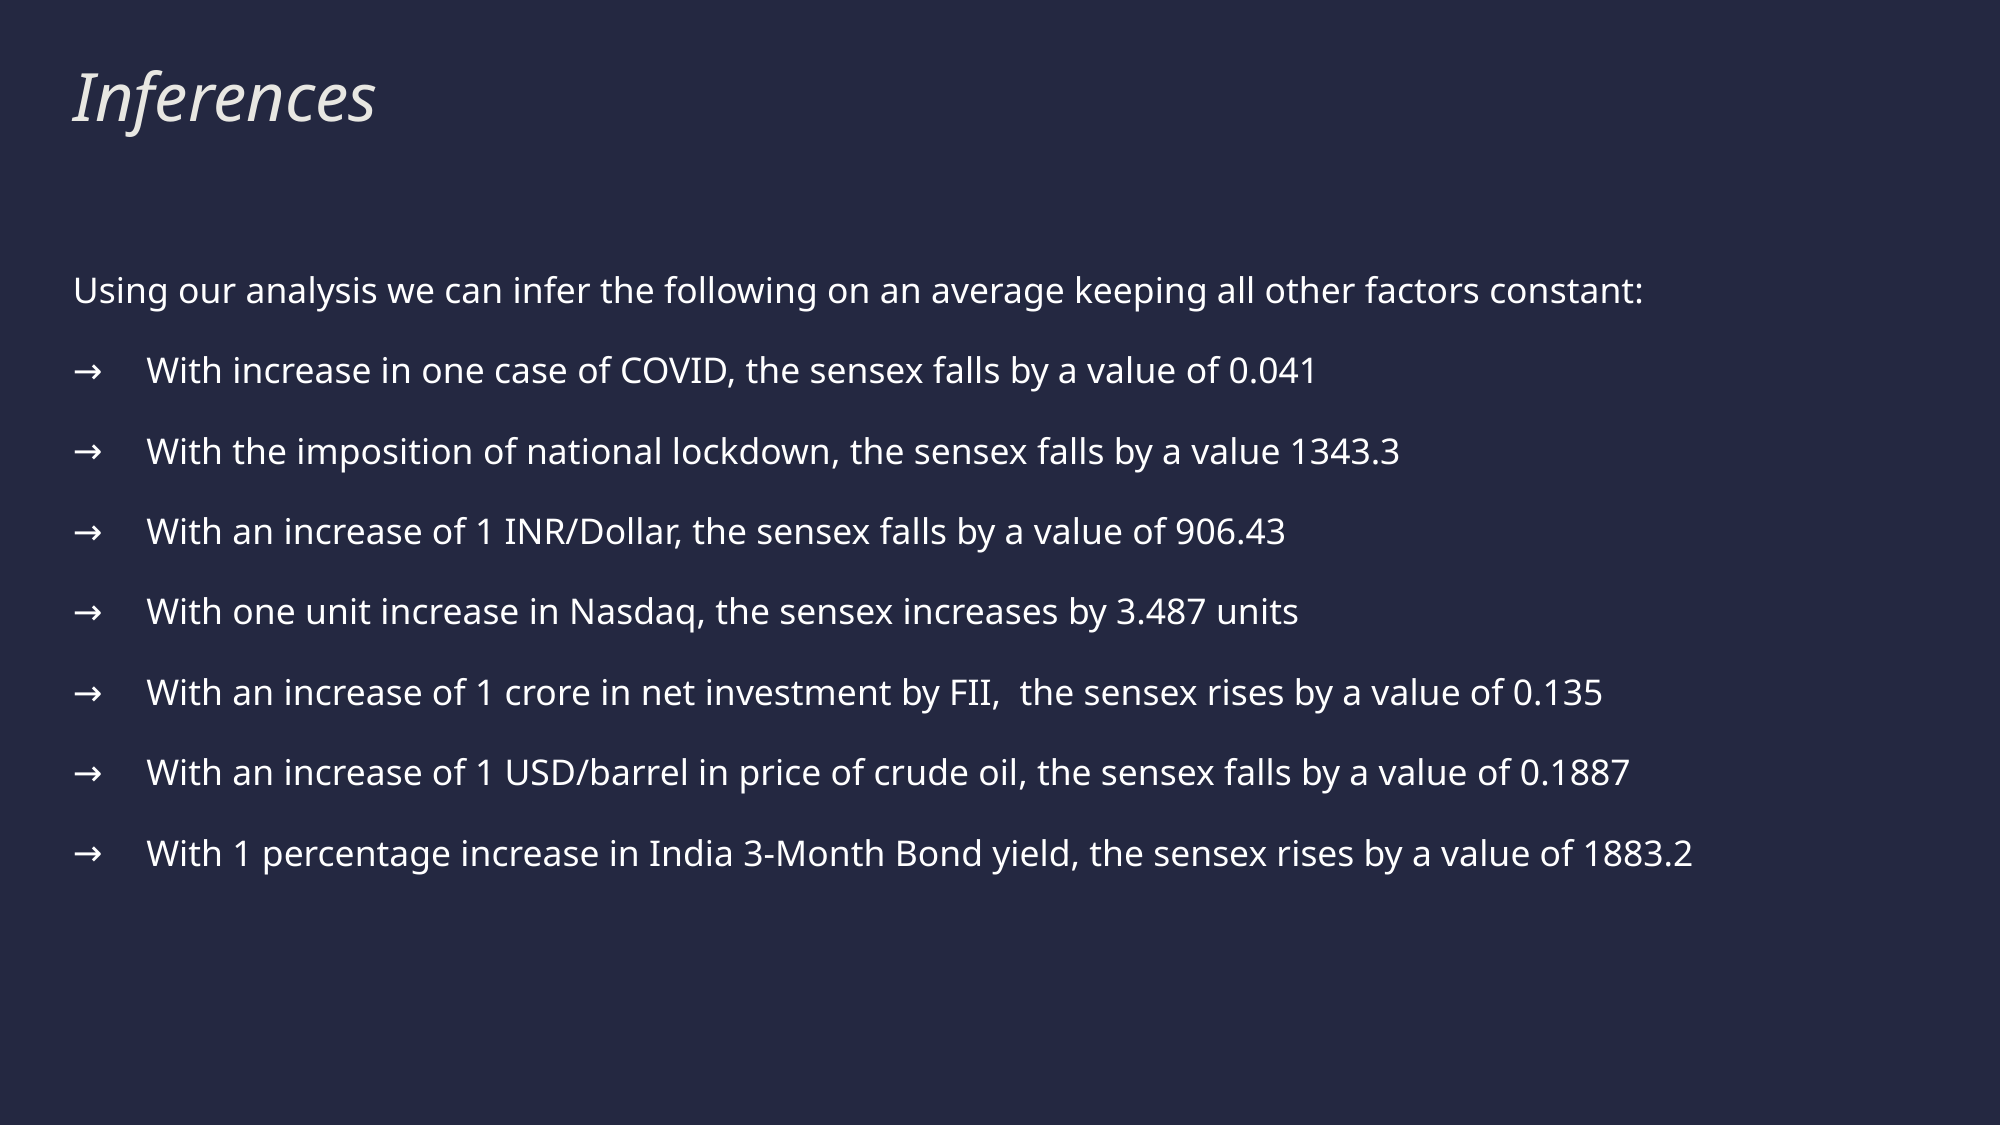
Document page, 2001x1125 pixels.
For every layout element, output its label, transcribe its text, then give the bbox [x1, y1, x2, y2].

list Using our analysis we can infer the following on an average keeping all other factors constant: With increase in one case of COVID, the sensex falls by a value of 0.041 With the imposition of national lockdown, the sensex falls by a value 1343.3 With an increase of 1 INR/Dollar, the sensex falls by a value of 906.43 With one unit increase in Nasdaq, the sensex increases by 3.487 units With an increase of 1 crore in net investment by FII, the sensex rises by a value of 0.135 With an increase of 1 USD/barrel in price of crude oil, the sensex falls by a value of 0.1887 With 1 percentage increase in India 3-Month Bond yield, the sensex rises by a value of 1883.2 [72, 250, 1926, 951]
title Inferences [73, 63, 1928, 251]
